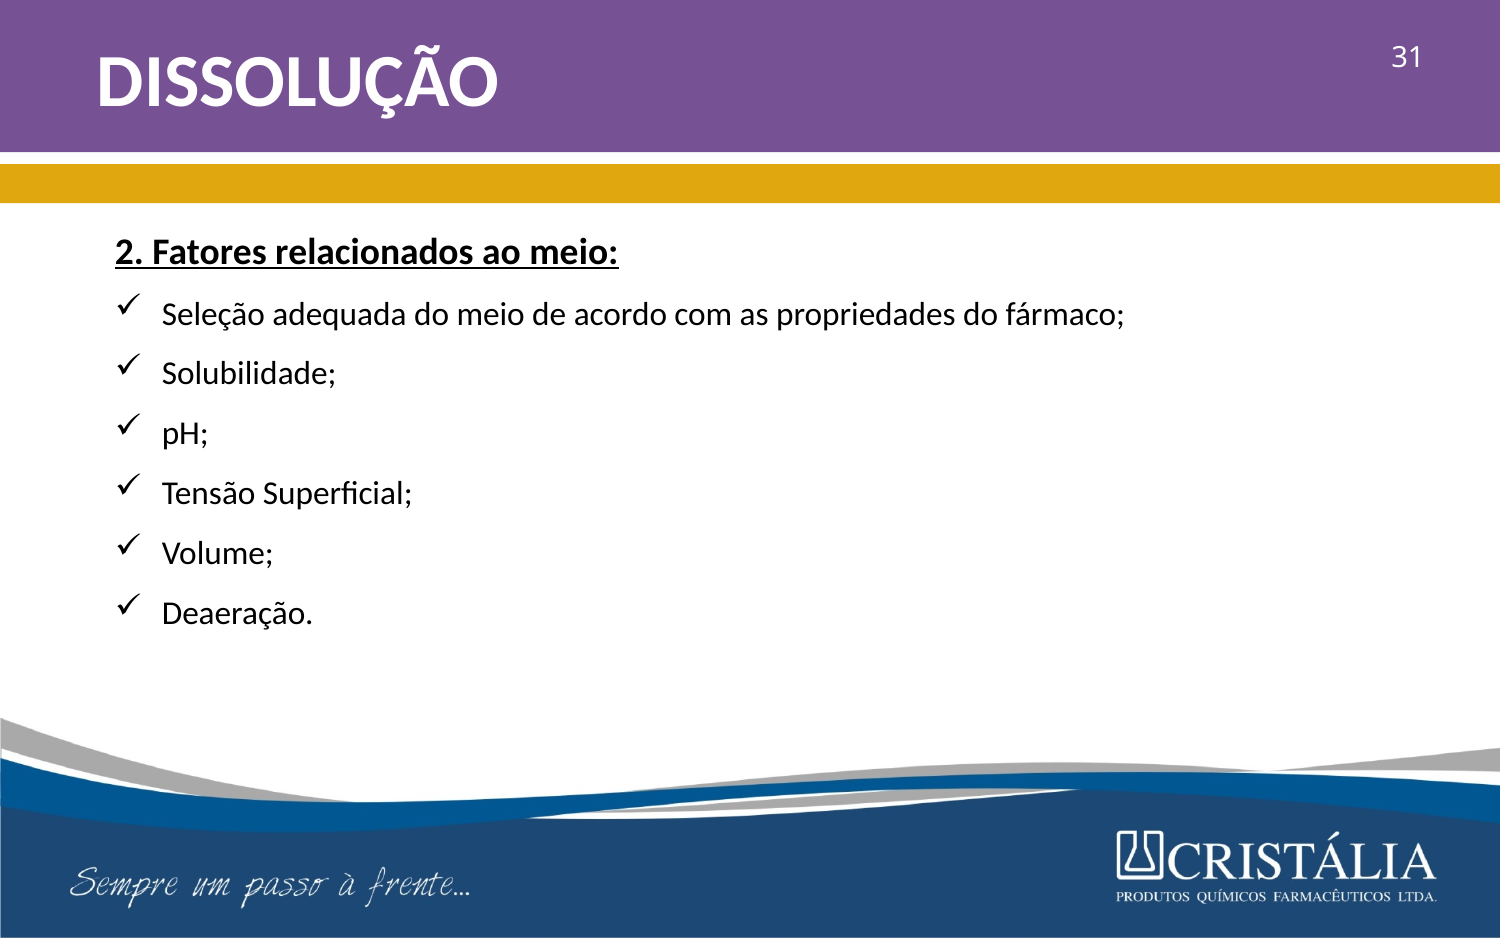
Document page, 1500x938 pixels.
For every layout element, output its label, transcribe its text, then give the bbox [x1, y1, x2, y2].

text_box 2. Fatores relacionados ao meio: Seleção adequada do meio de acordo com as propriedades do fármaco; Solubilidade; pH; Tensão Superficial; Volume; Deaeração. [100, 197, 1454, 639]
slide_number 31 [1362, 33, 1454, 83]
title DISSOLUÇÃO [81, 0, 1322, 153]
picture [0, 718, 1500, 938]
